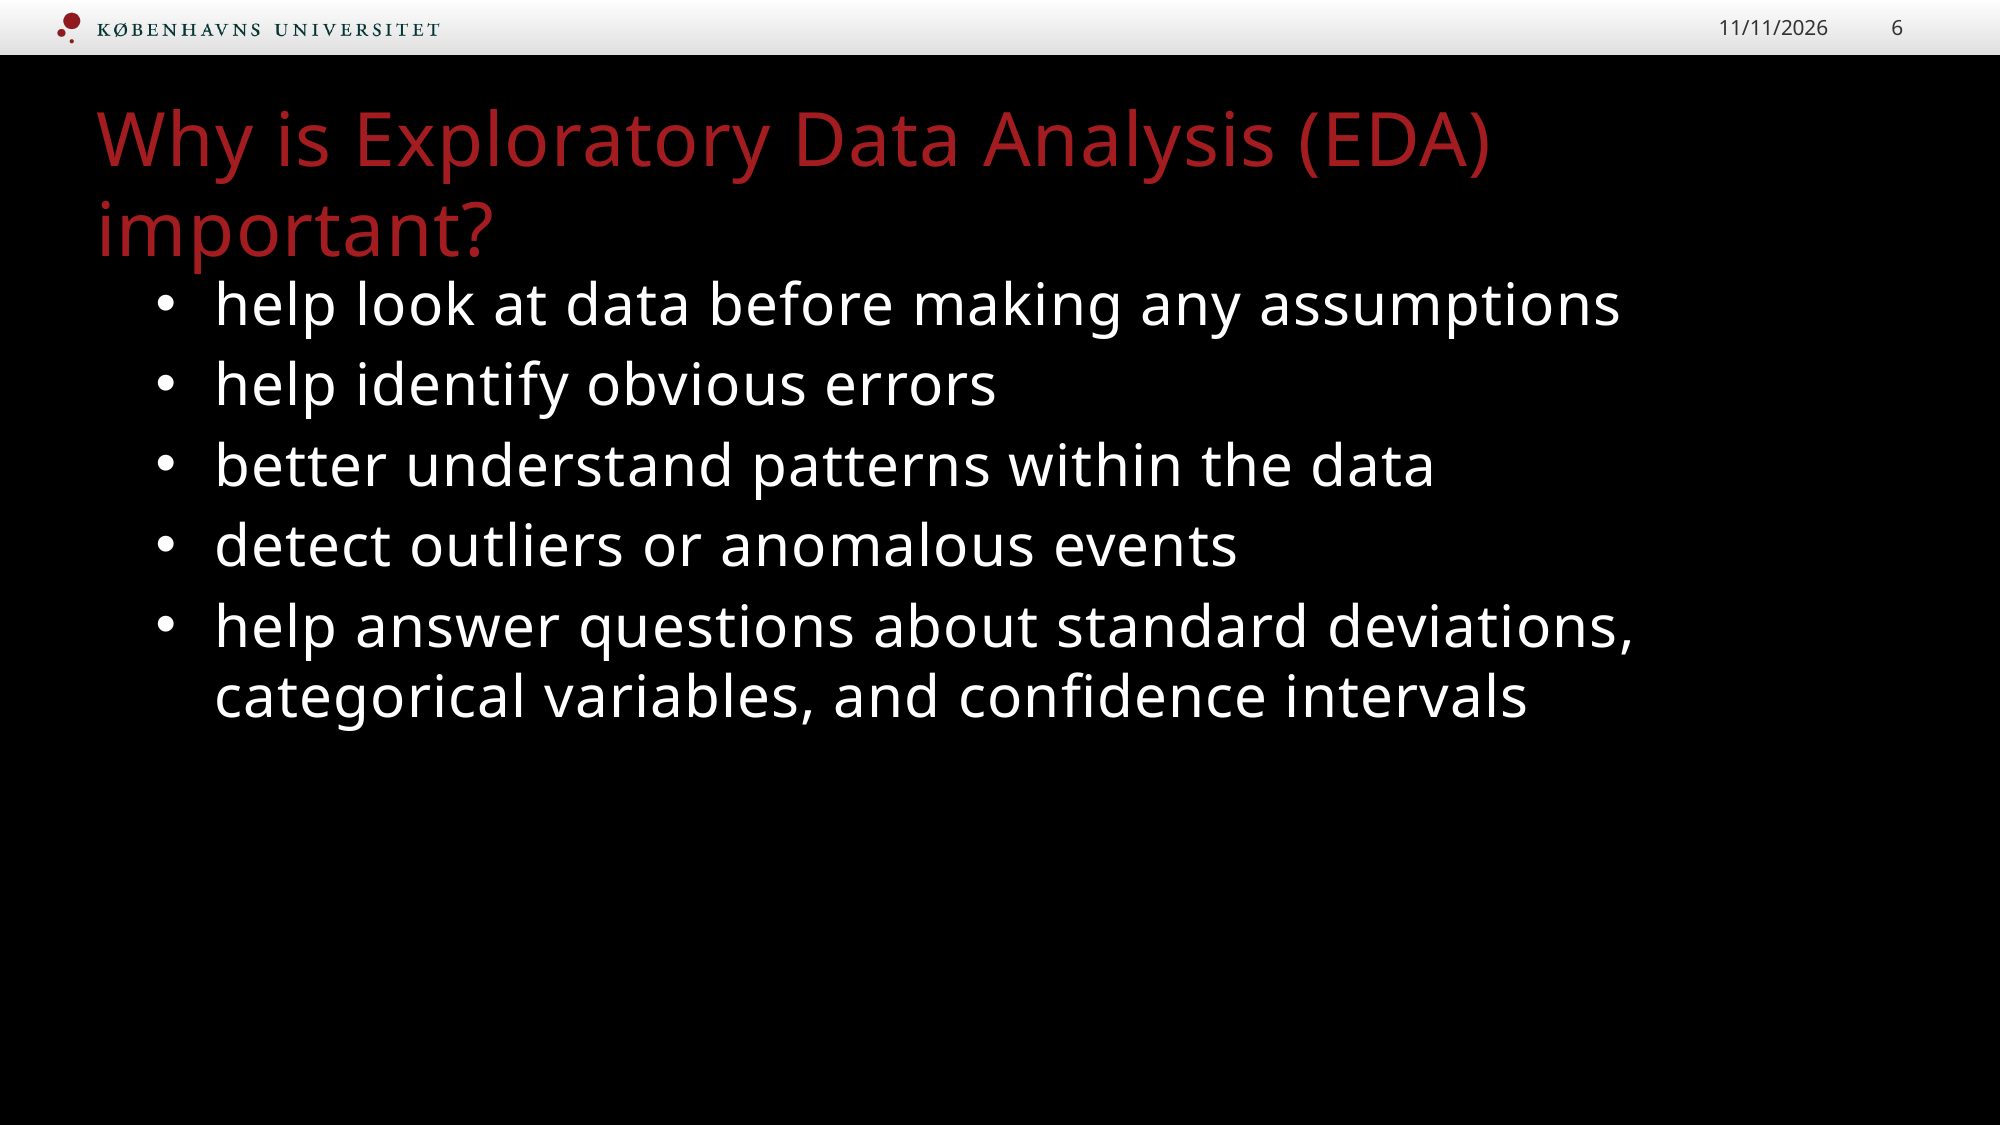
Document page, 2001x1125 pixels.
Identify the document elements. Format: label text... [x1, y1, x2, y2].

list help look at data before making any assumptions help identify obvious errors better understand patterns within the data detect outliers or anomalous events help answer questions about standard deviations, categorical variables, and confidence intervals [96, 267, 1904, 1034]
title Why is Exploratory Data Analysis (EDA) important? [96, 91, 1904, 233]
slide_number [1694, 14, 1829, 43]
slide_number 6 [1840, 14, 1904, 43]
picture [91, 15, 476, 42]
